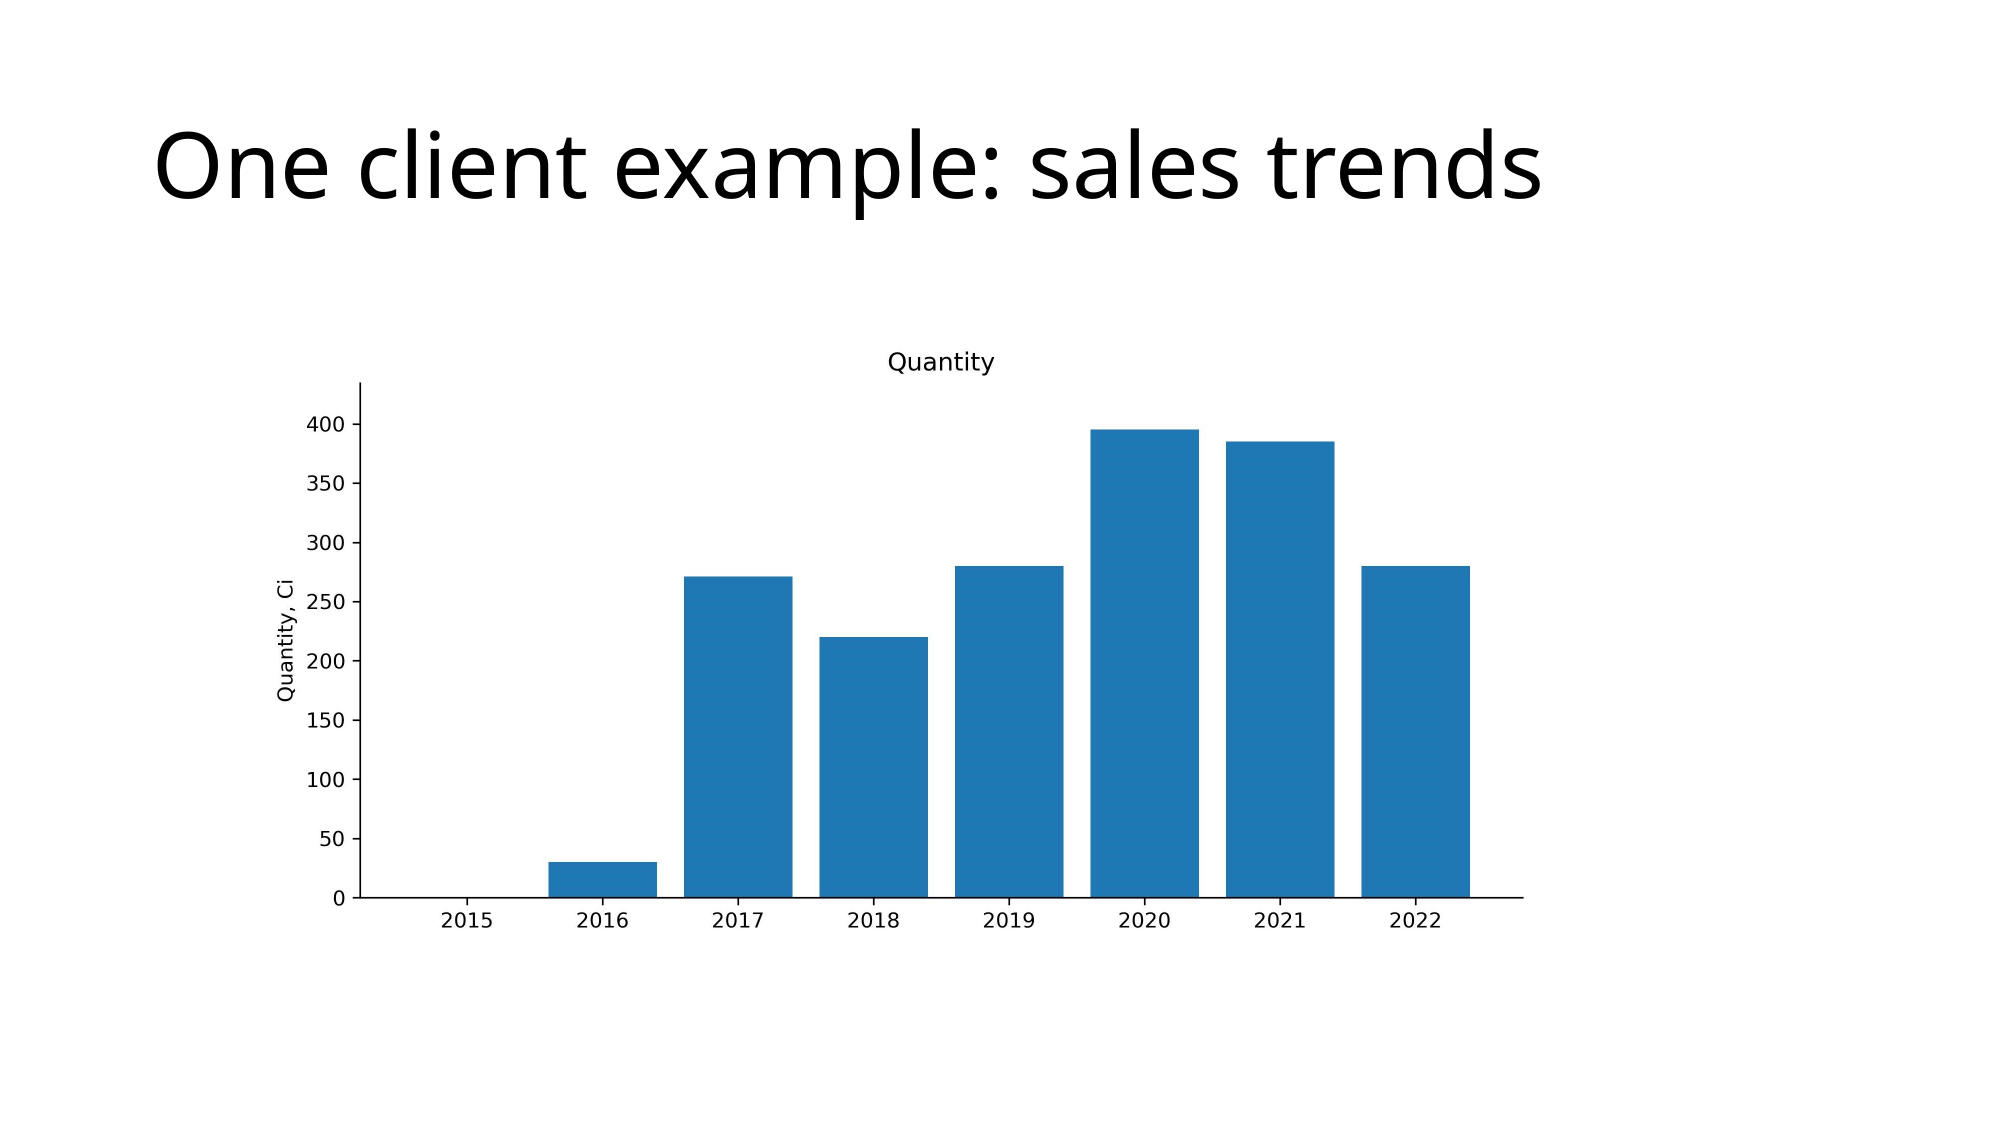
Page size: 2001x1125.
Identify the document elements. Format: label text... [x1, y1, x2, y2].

title One client example: sales trends [137, 59, 1863, 278]
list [262, 336, 1554, 960]
